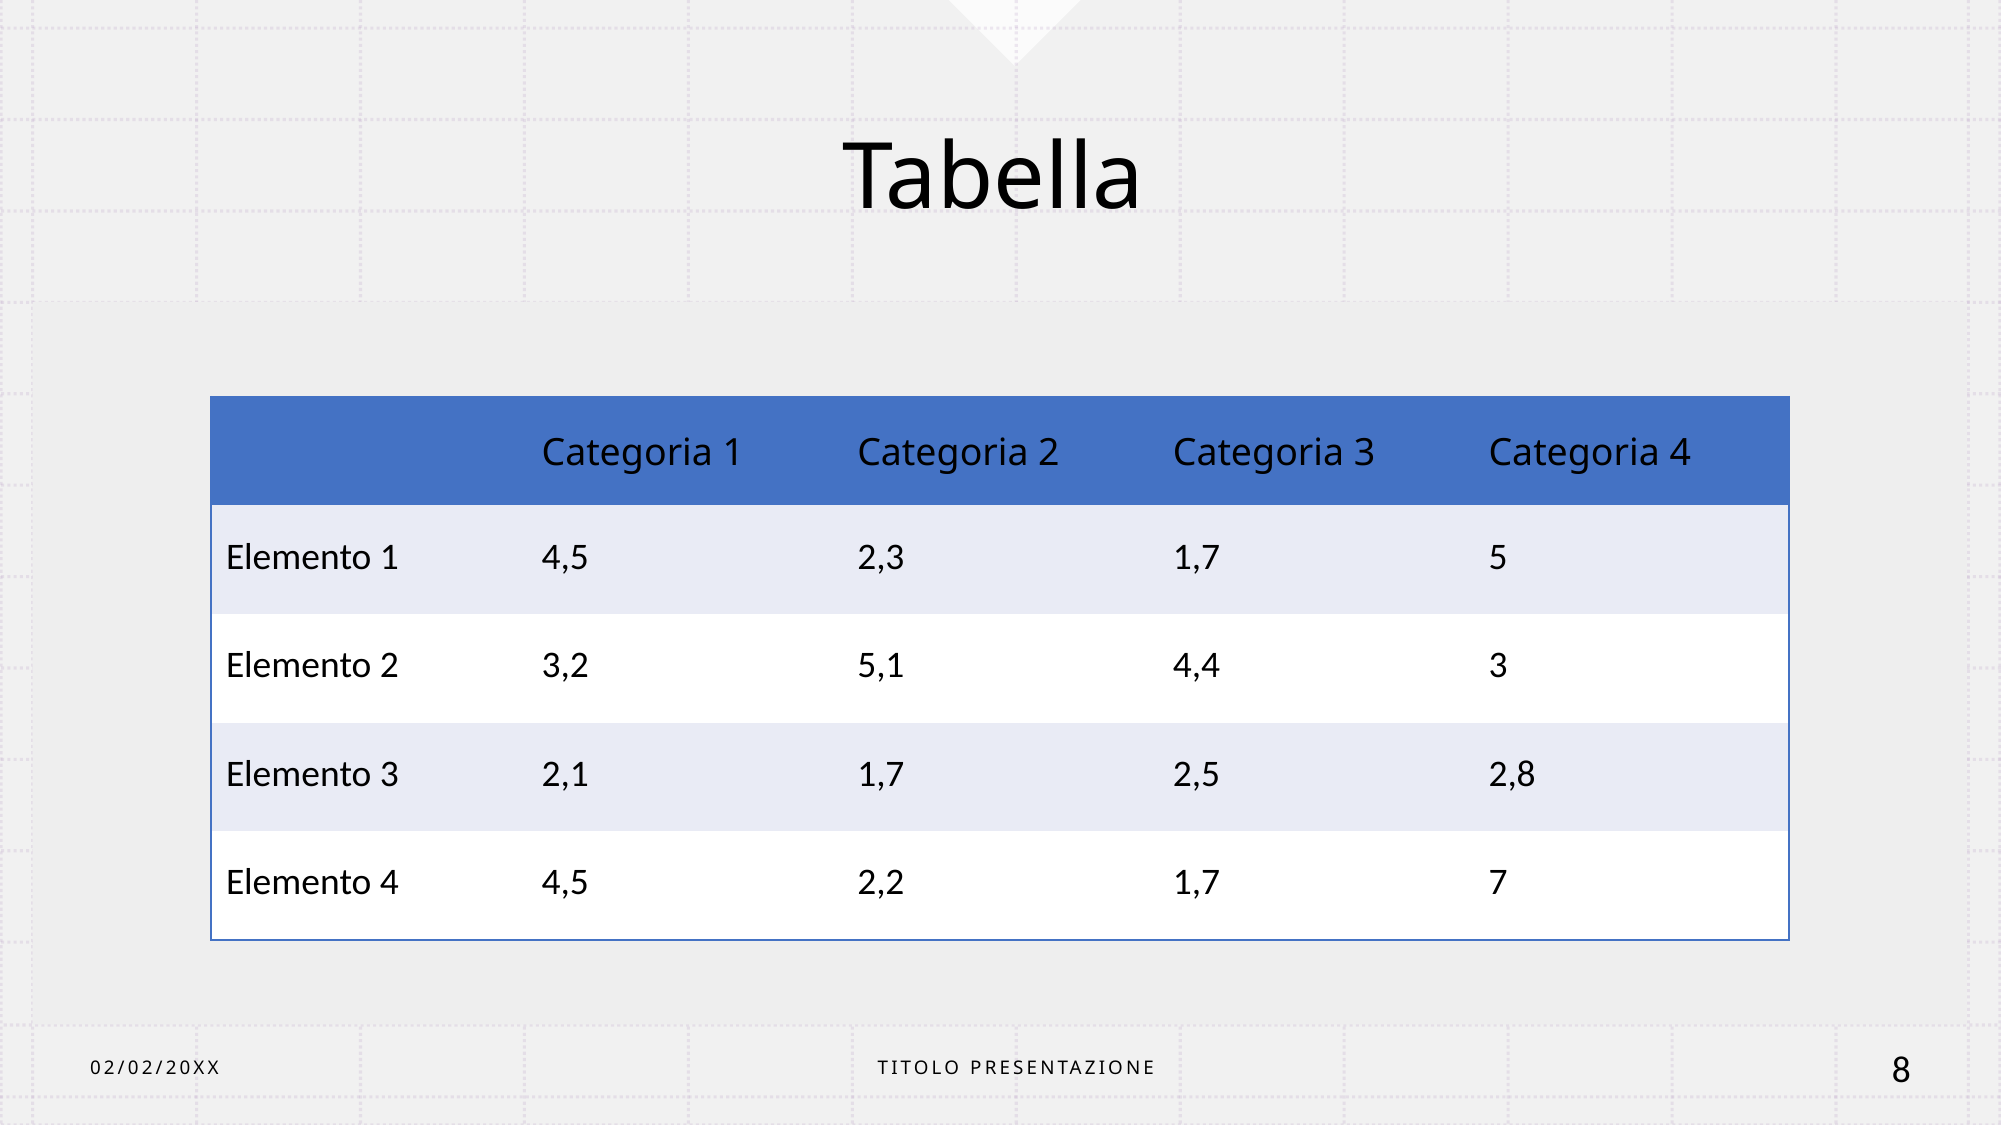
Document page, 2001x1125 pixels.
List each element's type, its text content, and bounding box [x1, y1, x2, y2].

table_cell 4,5 [527, 831, 842, 939]
text_box TITOLO PRESENTAZIONE [689, 1036, 1343, 1097]
table_cell 1,7 [842, 723, 1158, 831]
table_cell 2,3 [842, 505, 1158, 614]
table_cell 7 [1474, 831, 1788, 939]
text_box 02/02/20XX [74, 1037, 495, 1098]
table_cell 2,5 [1158, 723, 1474, 831]
table_header Categoria 2 [842, 398, 1158, 505]
table_cell Elemento 2 [212, 614, 527, 723]
table_cell 5 [1474, 505, 1788, 614]
table_header Categoria 1 [527, 398, 842, 505]
table_header Categoria 3 [1158, 398, 1474, 505]
table_cell Elemento 1 [212, 505, 527, 614]
table_cell 3,2 [527, 614, 842, 723]
table_cell 2,8 [1474, 723, 1788, 831]
table_cell 4,5 [527, 505, 842, 614]
table_header Categoria 4 [1474, 398, 1788, 505]
table_cell 2,2 [842, 831, 1158, 939]
table_cell 1,7 [1158, 505, 1474, 614]
text_box 8 [1835, 1037, 1967, 1098]
table_cell 4,4 [1158, 614, 1474, 723]
table_cell 3 [1474, 614, 1788, 723]
table_header [212, 398, 527, 505]
table_cell 1,7 [1158, 831, 1474, 939]
title Tabella [50, 55, 1937, 302]
table_cell 2,1 [527, 723, 842, 831]
table_cell Elemento 4 [212, 831, 527, 939]
table_cell 5,1 [842, 614, 1158, 723]
table_cell Elemento 3 [212, 723, 527, 831]
